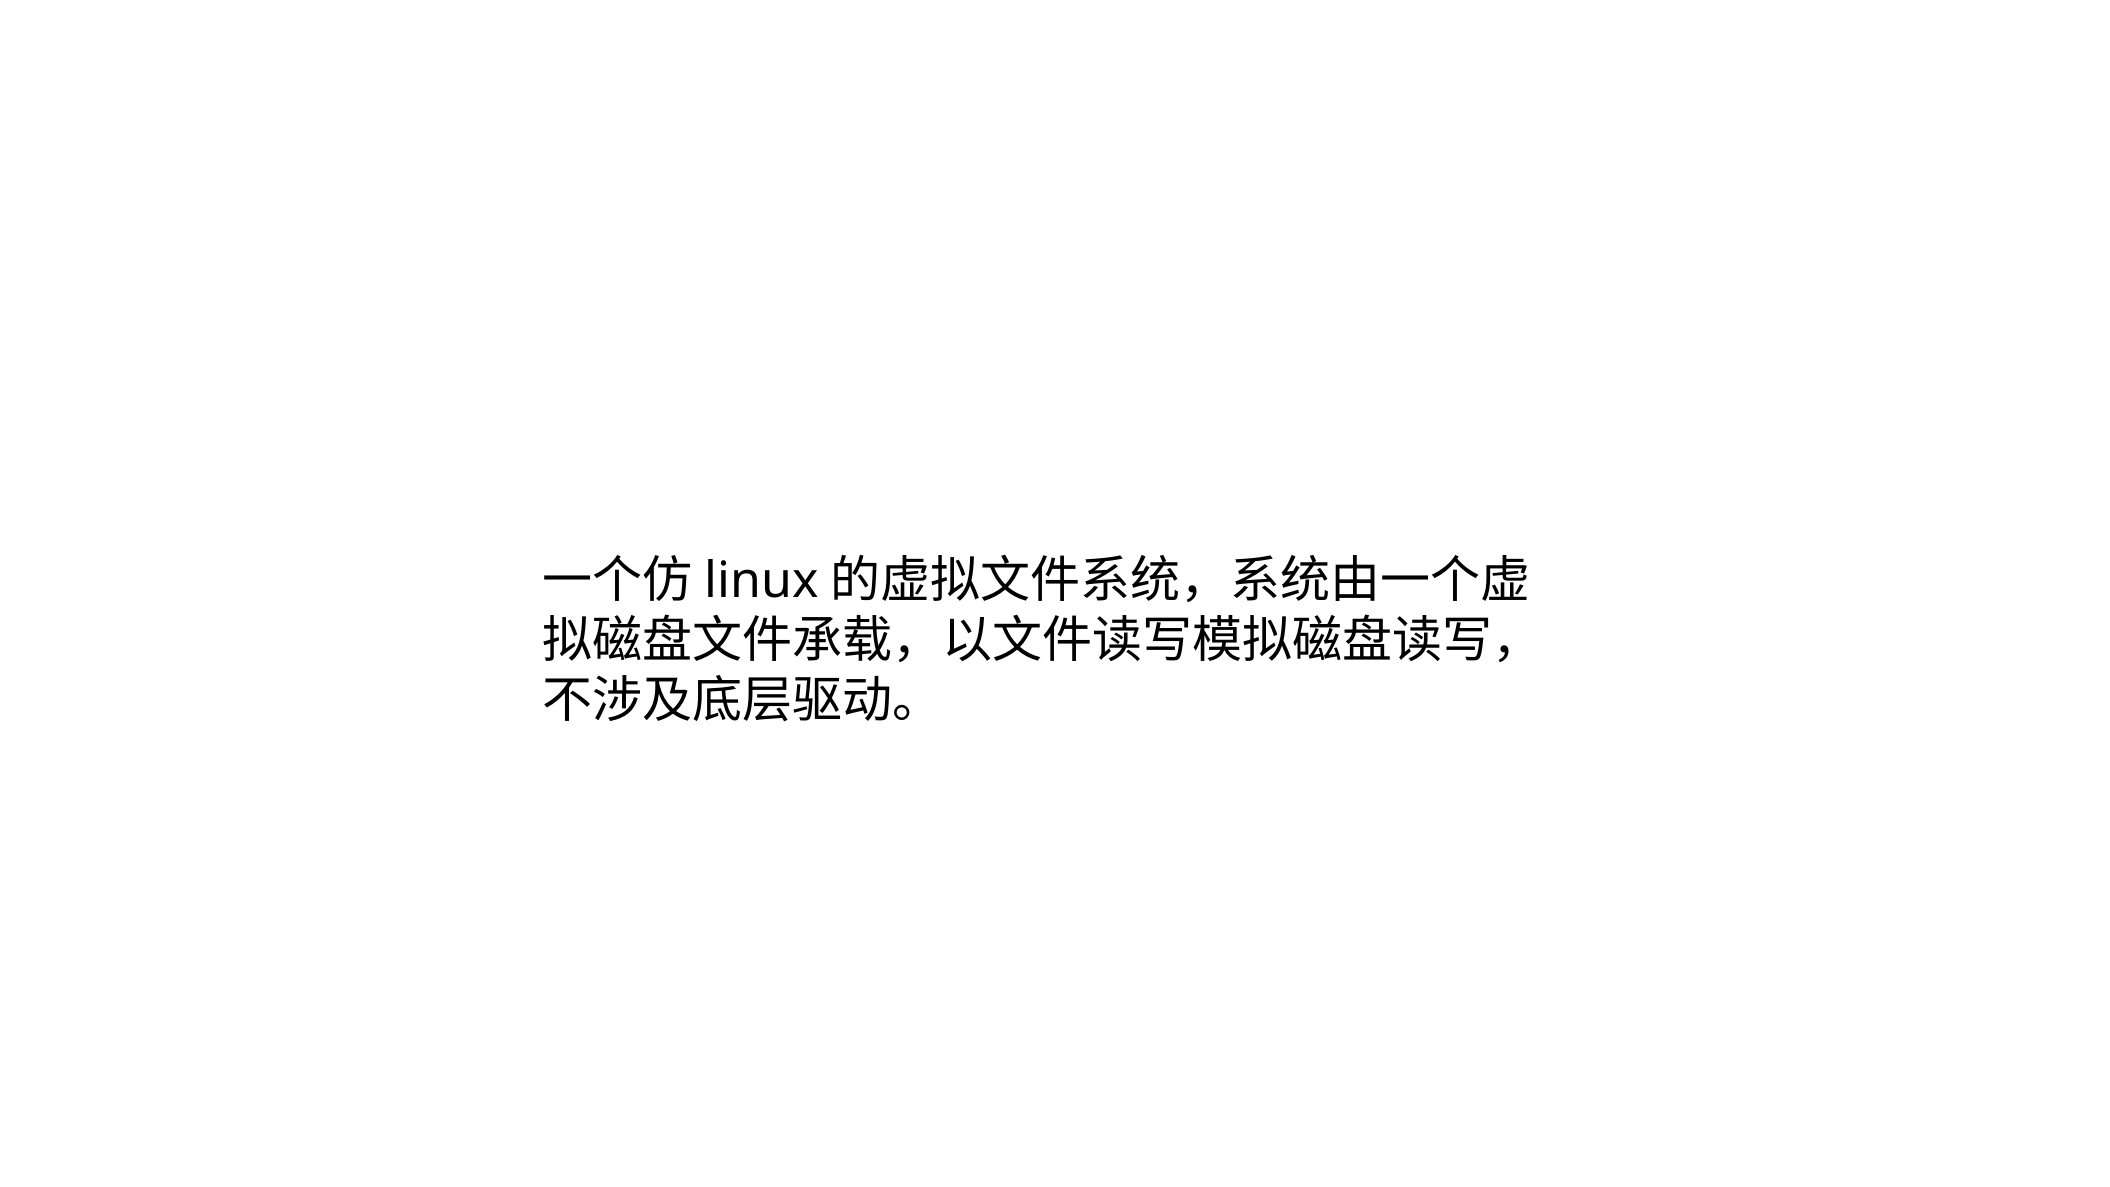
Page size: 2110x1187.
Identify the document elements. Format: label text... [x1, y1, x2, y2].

text_box 一个仿linux的虚拟文件系统，系统由一个虚拟磁盘文件承载，以文件读写模拟磁盘读写，不涉及底层驱动。 [527, 540, 1582, 735]
